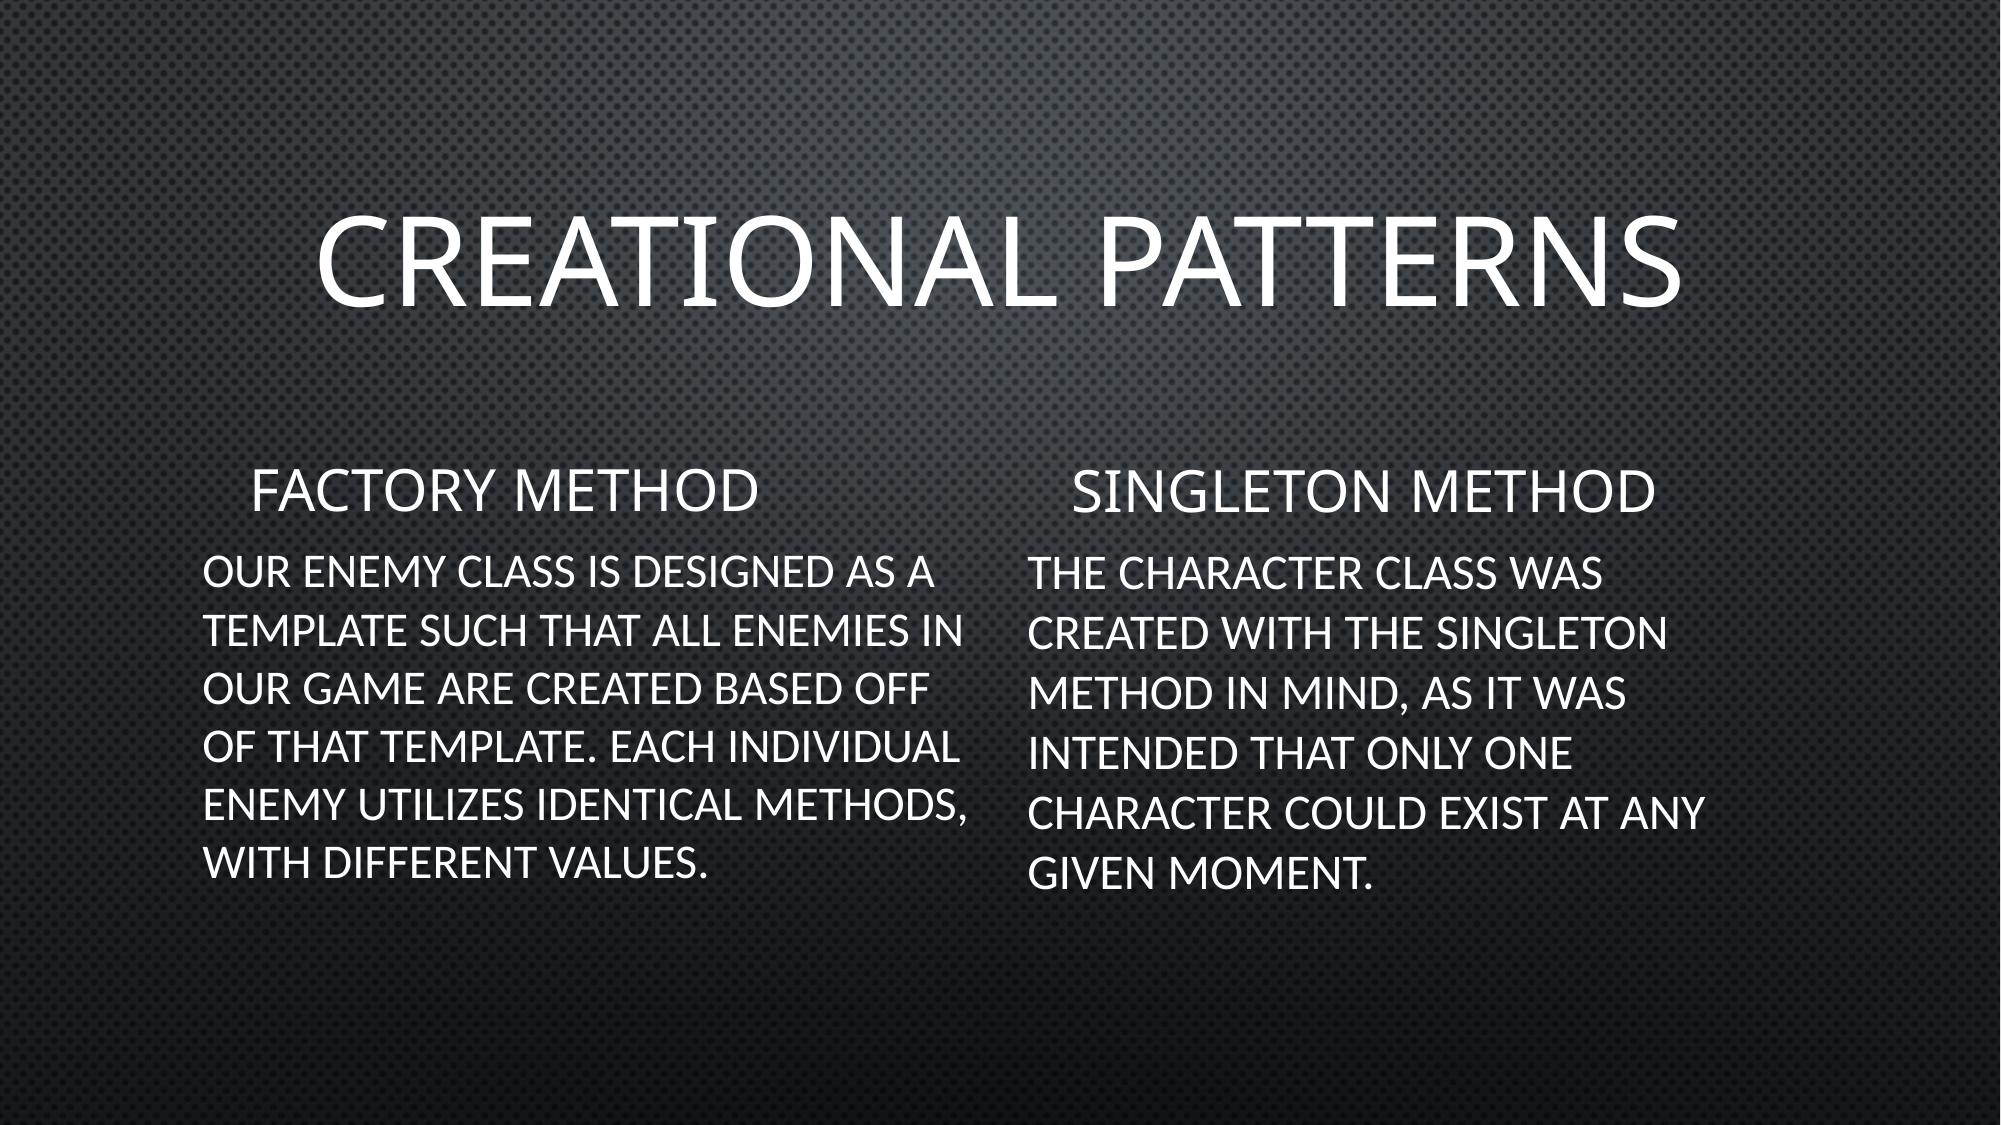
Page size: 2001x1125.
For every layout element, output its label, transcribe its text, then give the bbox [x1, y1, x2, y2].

list Factory Method [234, 436, 988, 531]
title CREATIONAL PATTERNS [187, 99, 1813, 413]
picture [0, 0, 2001, 1125]
list The character class was created with the Singleton method in mind, as it was intended that only one character could exist at any given moment. [1012, 532, 1813, 950]
list Singleton method [1056, 437, 1813, 532]
list Our enemy class is designed as a template such that all enemies in our game are created based off of that template. Each individual enemy utilizes identical methods, with different values. [187, 532, 988, 950]
